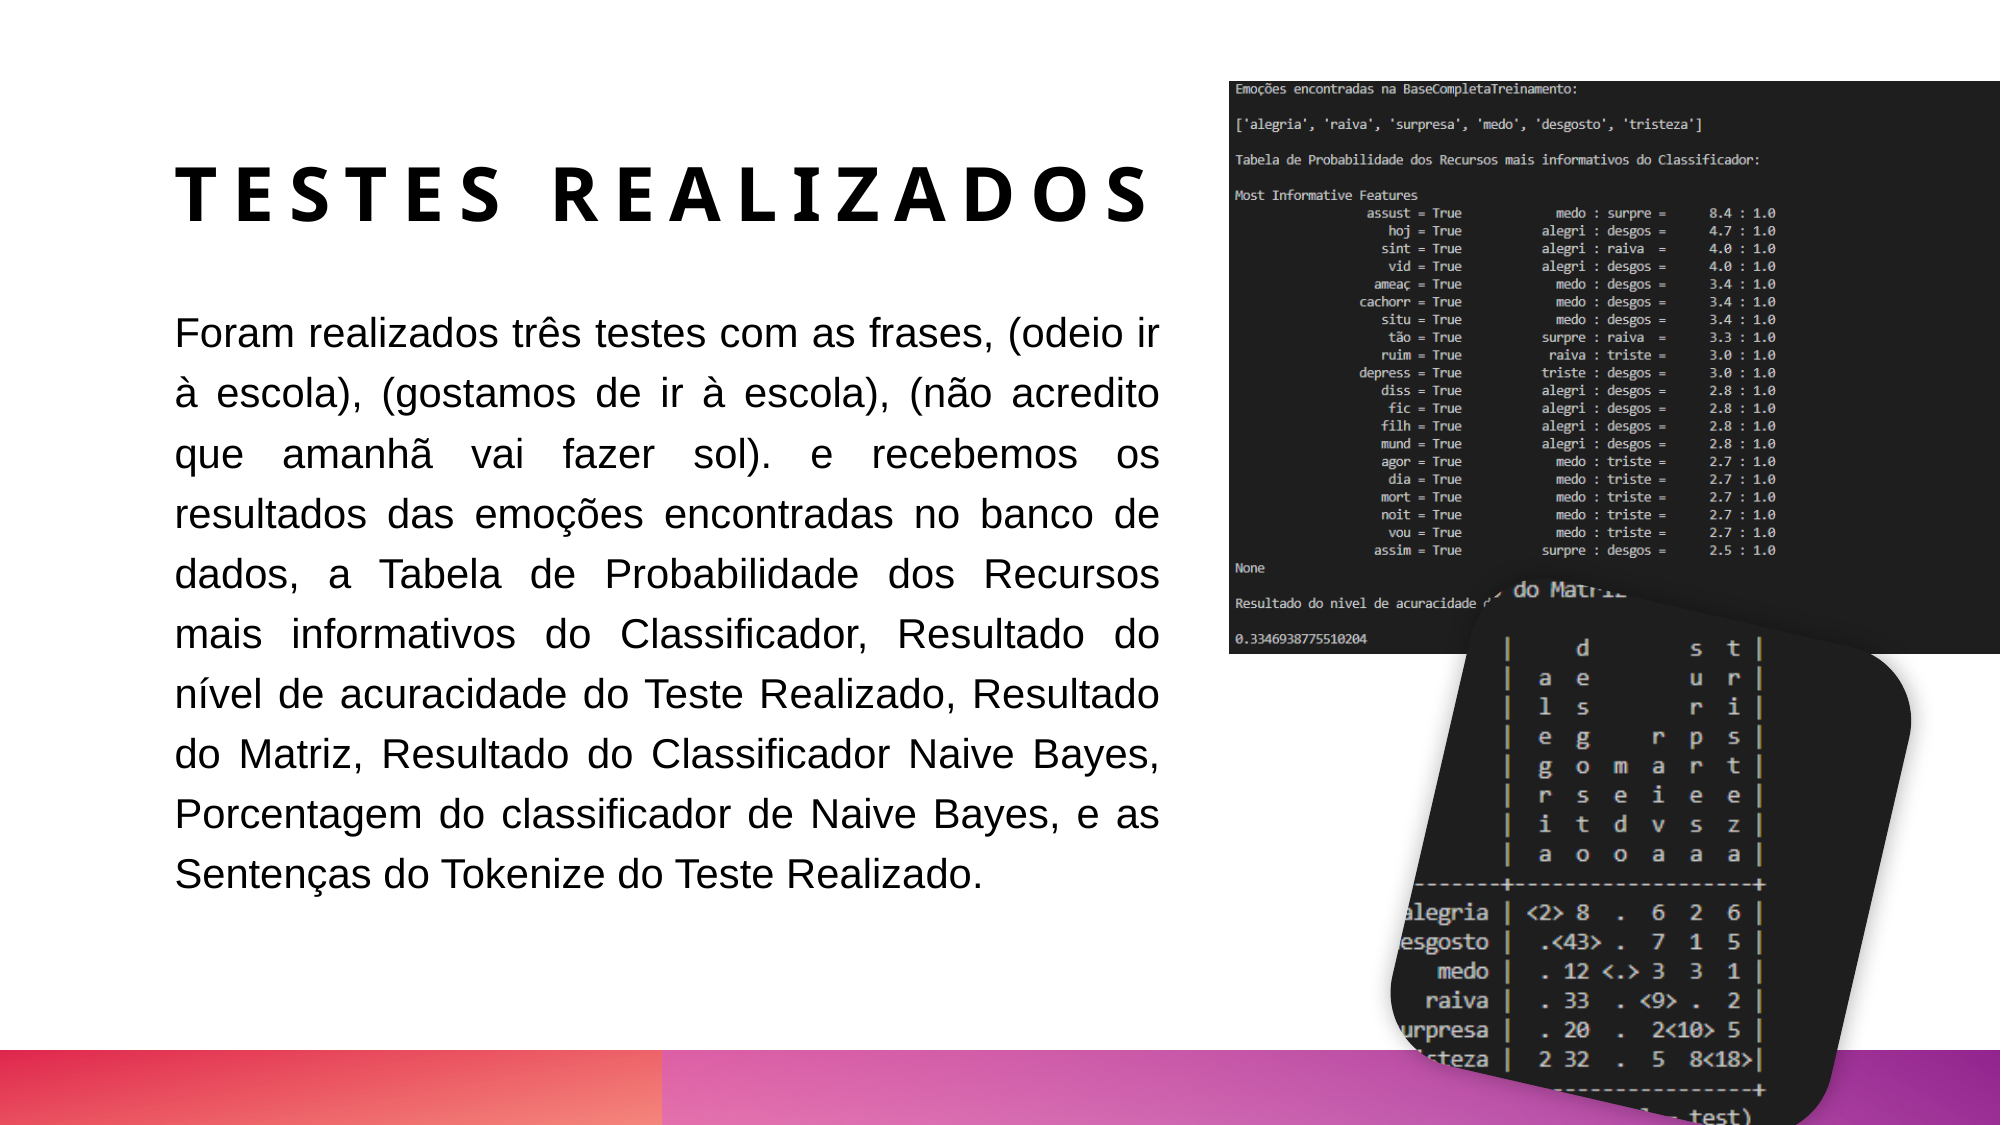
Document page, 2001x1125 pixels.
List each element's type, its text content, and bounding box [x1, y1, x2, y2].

list Foram realizados três testes com as frases, (odeio ir à escola), (gostamos de ir à escola), (não acredito que amanhã vai fazer sol). e recebemos os resultados das emoções encontradas no banco de dados, a Tabela de Probabilidade dos Recursos mais informativos do Classificador, Resultado do nível de acuracidade do Teste Realizado, Resultado do Matriz, Resultado do Classificador Naive Bayes, Porcentagem do classificador de Naive Bayes, e as Sentenças do Tokenize do Teste Realizado. [174, 296, 1162, 946]
title TESTES realizados [174, 34, 1855, 237]
picture [1229, 81, 2000, 1125]
